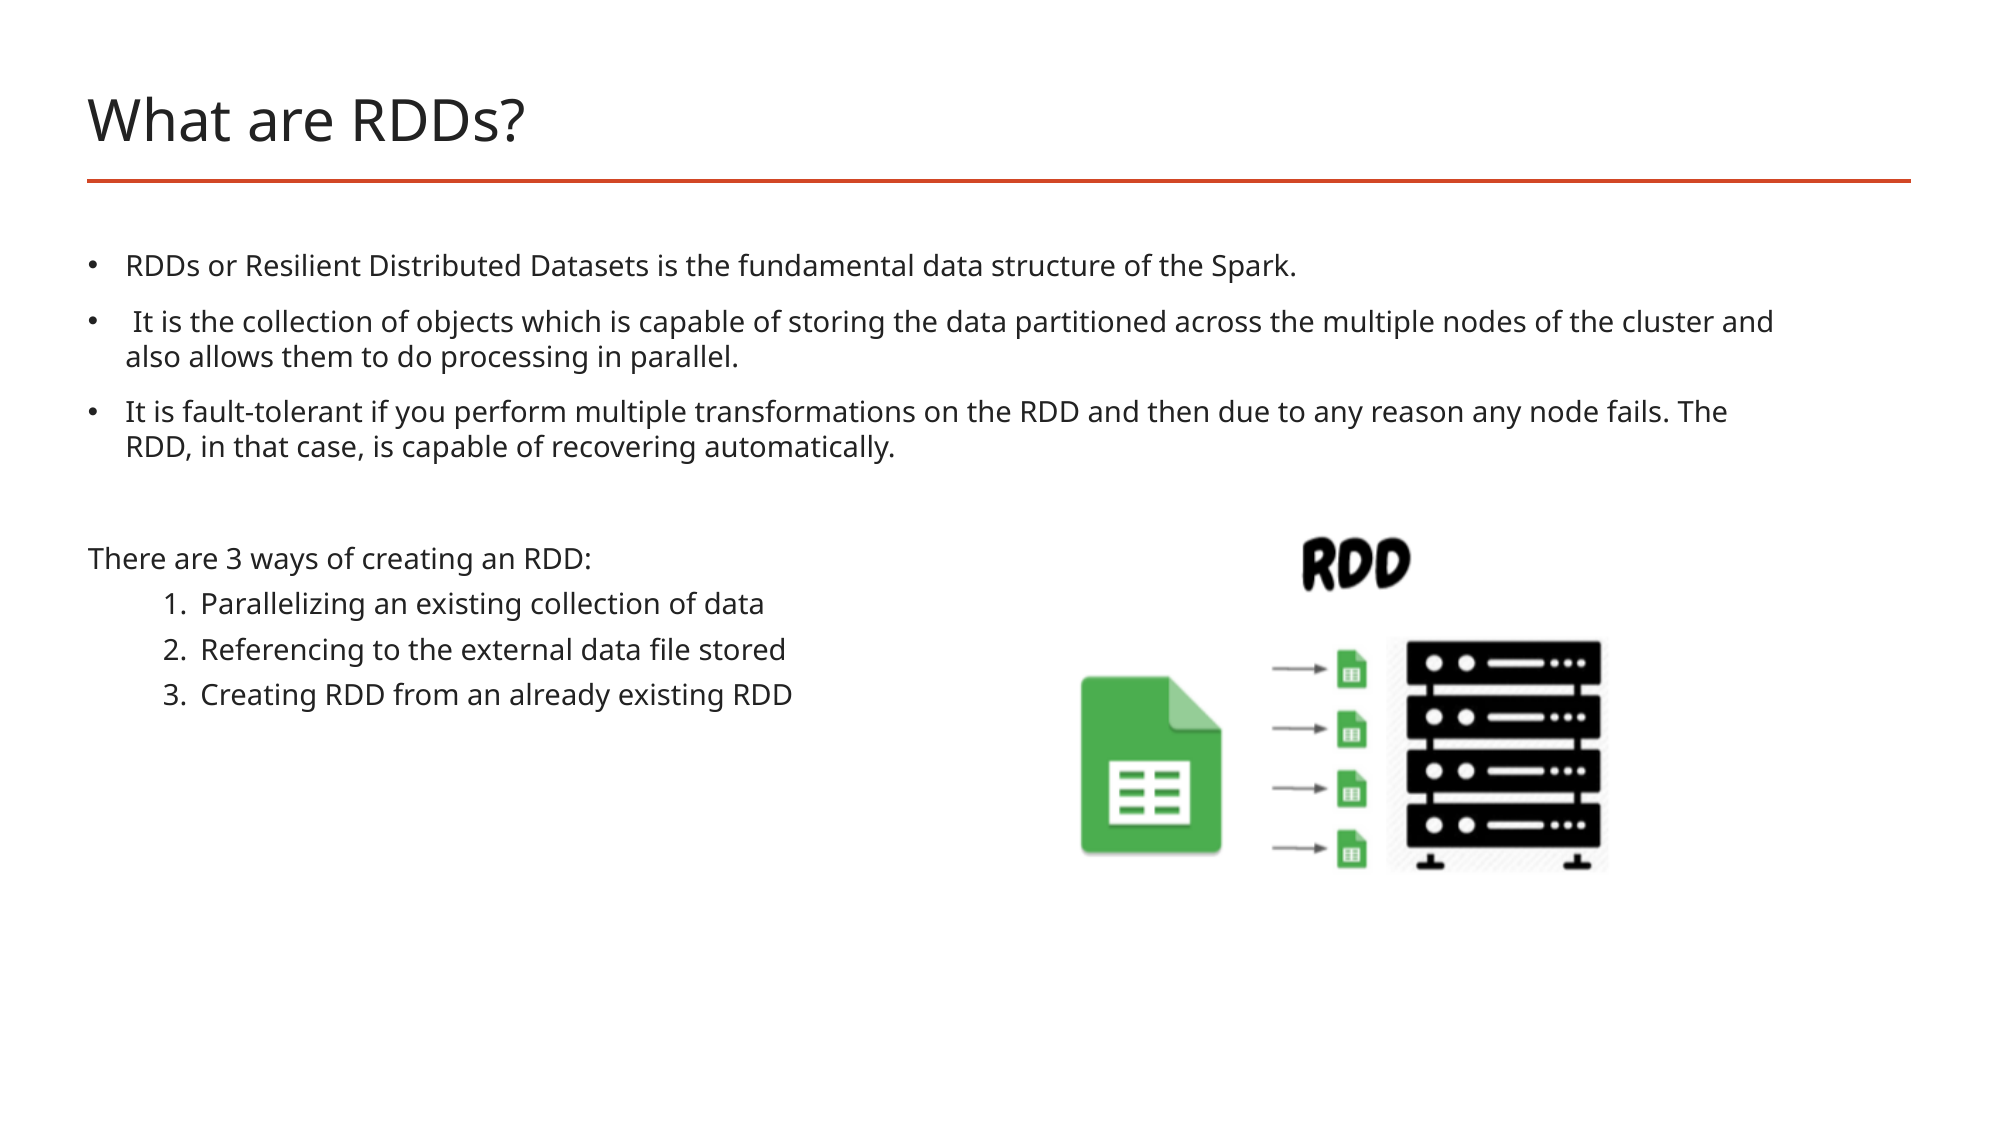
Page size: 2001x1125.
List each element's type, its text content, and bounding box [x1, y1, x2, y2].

picture [1012, 481, 1720, 956]
list RDDs or Resilient Distributed Datasets is the fundamental data structure of the Spark. It is the collection of objects which is capable of storing the data partitioned across the multiple nodes of the cluster and also allows them to do processing in parallel. It is fault-tolerant if you perform multiple transformations on the RDD and then due to any reason any node fails. The RDD, in that case, is capable of recovering automatically. There are 3 ways of creating an RDD: Parallelizing an existing collection of data Referencing to the external data file stored Creating RDD from an already existing RDD [72, 239, 1809, 893]
title What are RDDs? [72, 70, 1574, 176]
